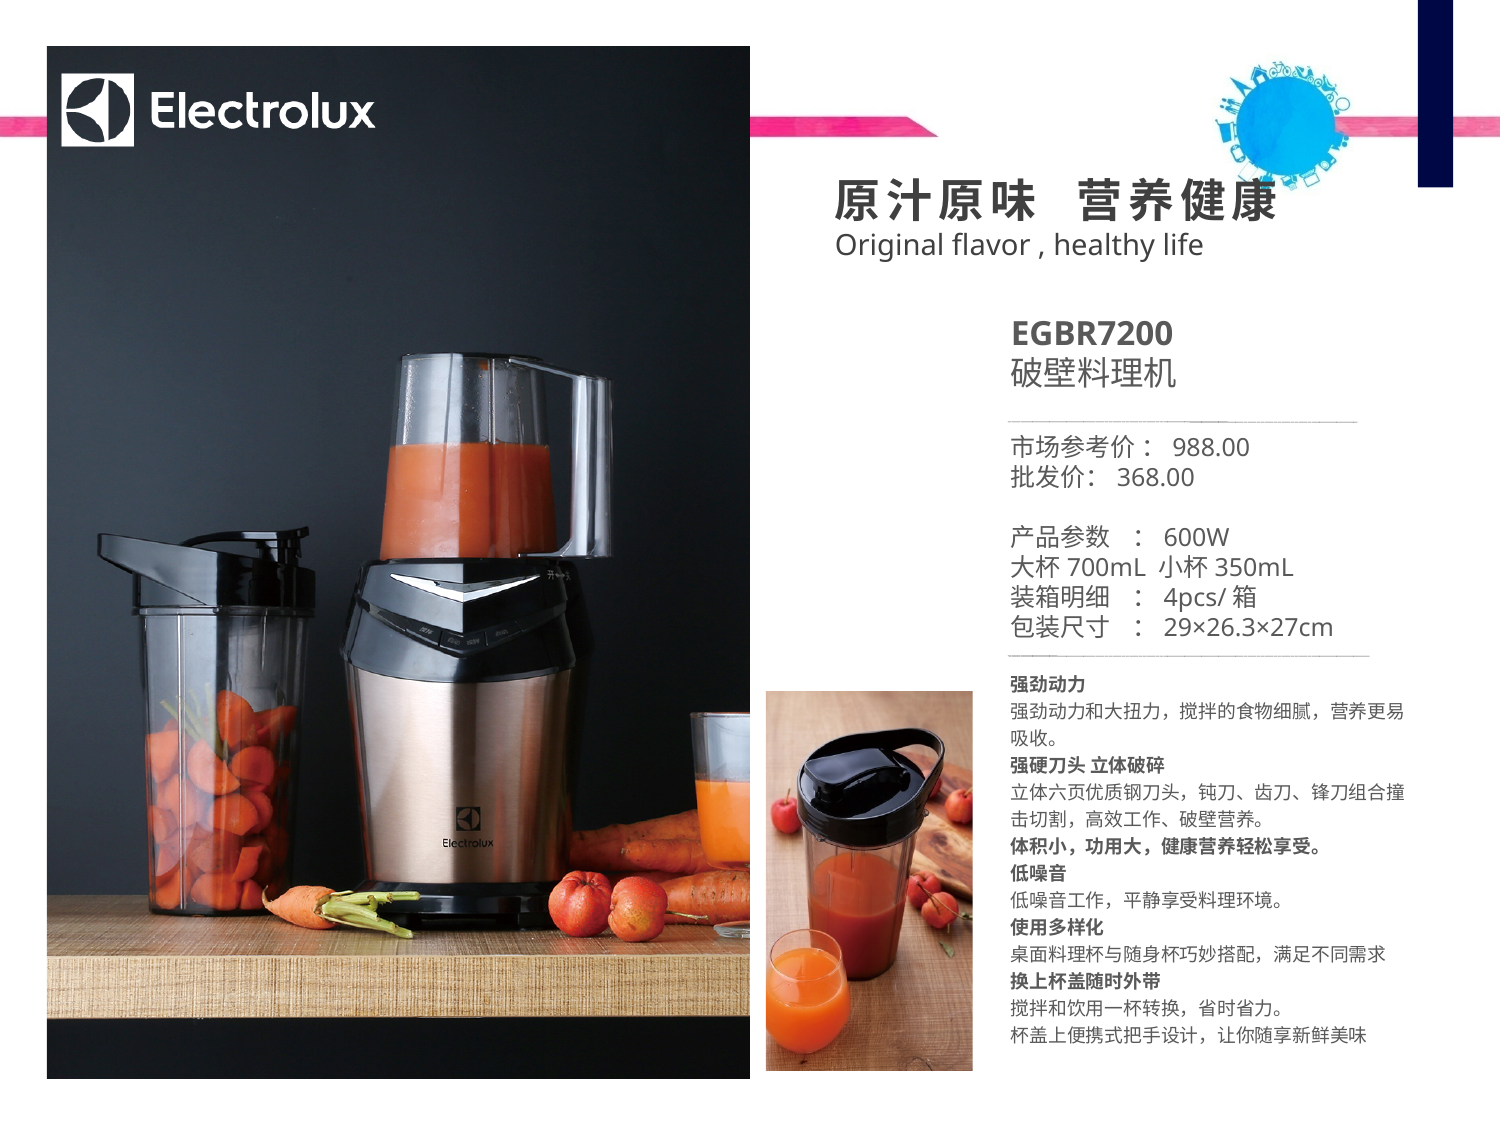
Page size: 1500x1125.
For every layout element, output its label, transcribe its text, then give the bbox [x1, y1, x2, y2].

picture [0, 0, 1500, 1125]
text_box [1416, 0, 1455, 190]
text_box 原汁原味 营养健康 Original flavor , healthy life [820, 164, 1383, 269]
text_box EGBR7200 破壁料理机 市场参考价 ：988.00 批发价：368.00 产品参数 ：600W 大杯700mL 小杯350mL 装箱明细 ：4pcs/箱 包装尺寸 ：29×26.3×27cm 强劲动力 强劲动力和大扭力，搅拌的食物细腻，营养更易吸收。 强硬刀头 立体破碎 立体六页优质钢刀头，钝刀、齿刀、锋刀组合撞击切割，高效工作、破壁营养。 体积小，功用大，健康营养轻松享受。 低噪音 低噪音工作，平静享受料理环境。 使用多样化 桌面料理杯与随身杯巧妙搭配，满足不同需求 换上杯盖随时外带 搅拌和饮用一杯转换，省时省力。 杯盖上便携式把手设计，让你随享新鲜美味 [996, 304, 1428, 1054]
